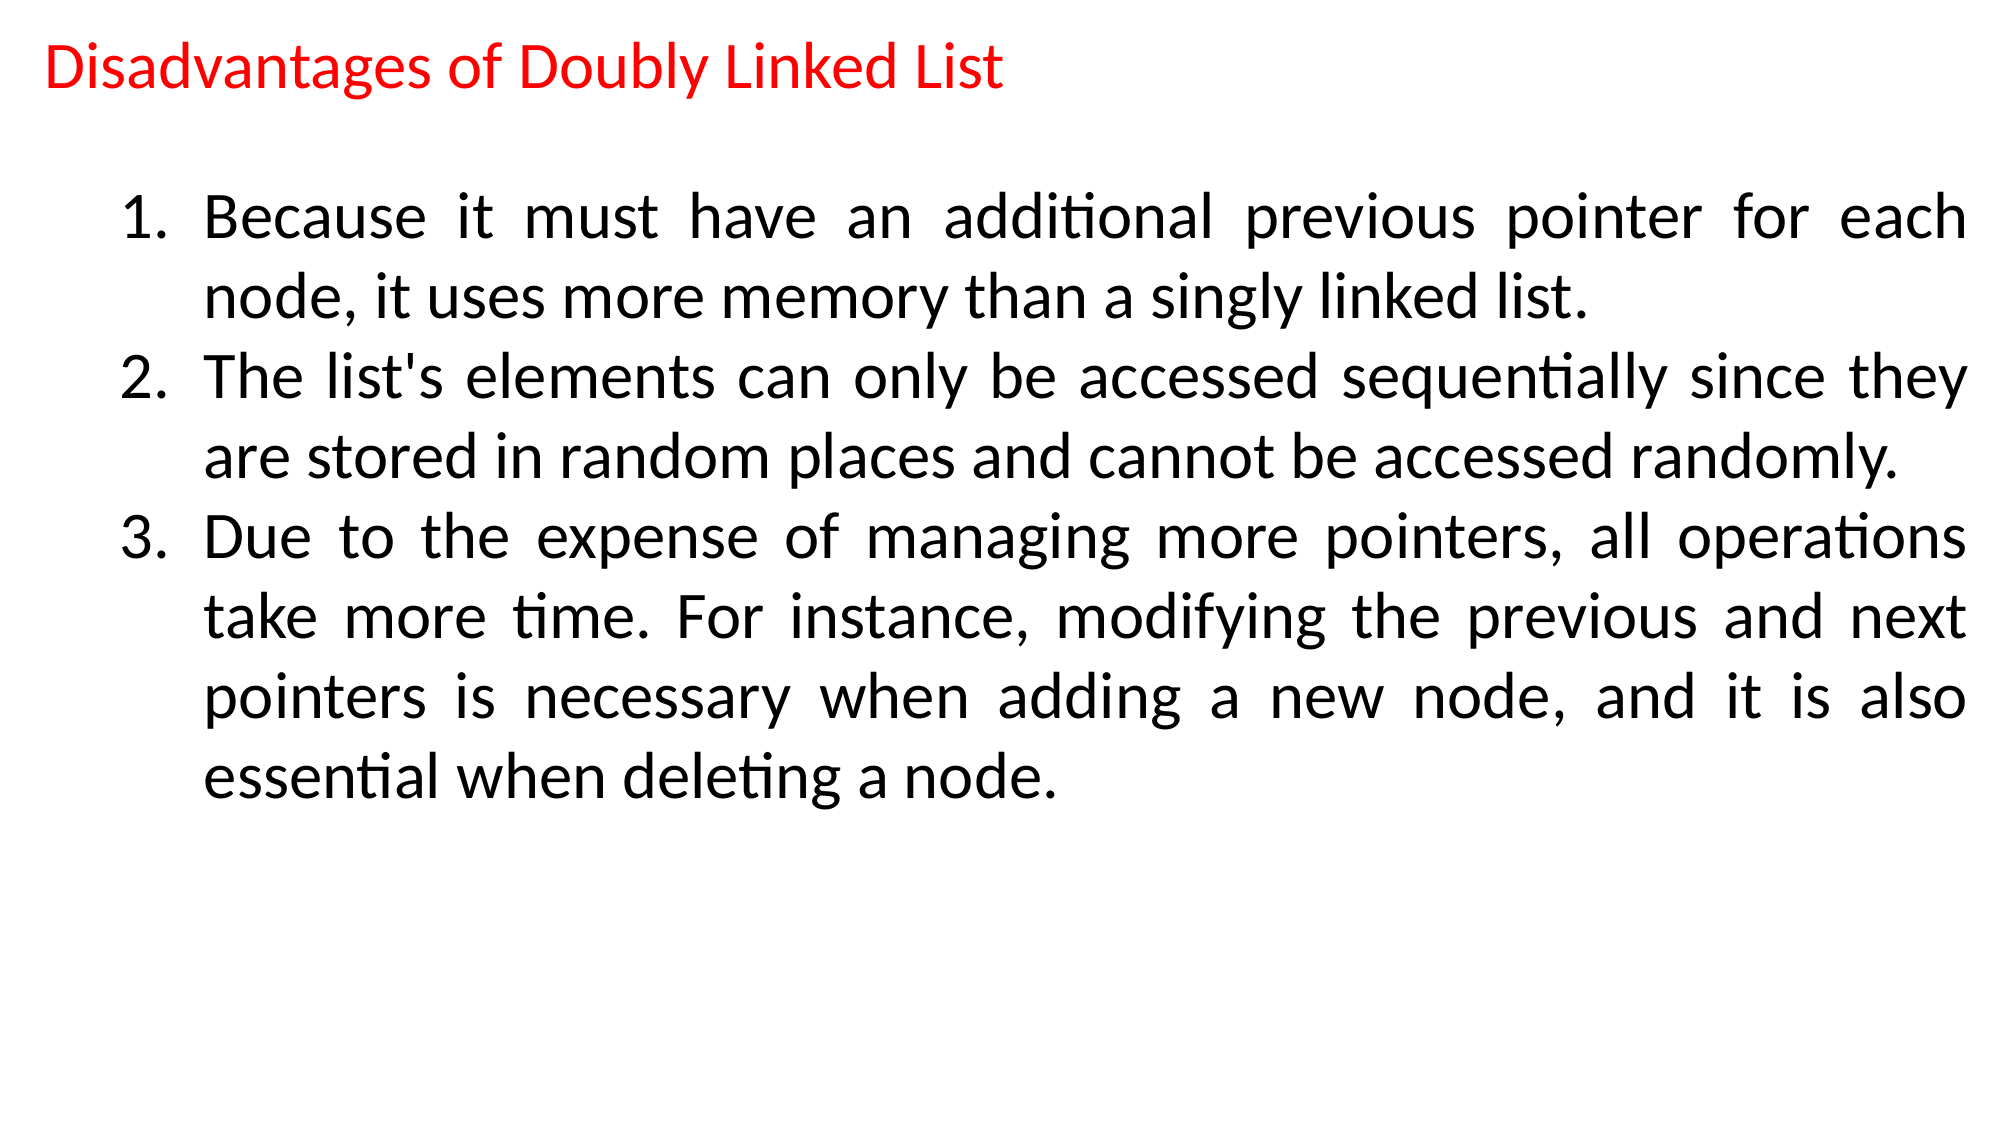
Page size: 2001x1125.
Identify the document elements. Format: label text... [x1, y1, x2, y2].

text_box Disadvantages of Doubly Linked List Because it must have an additional previous pointer for each node, it uses more memory than a singly linked list. The list's elements can only be accessed sequentially since they are stored in random places and cannot be accessed randomly. Due to the expense of managing more pointers, all operations take more time. For instance, modifying the previous and next pointers is necessary when adding a new node, and it is also essential when deleting a node. [29, 14, 1985, 900]
